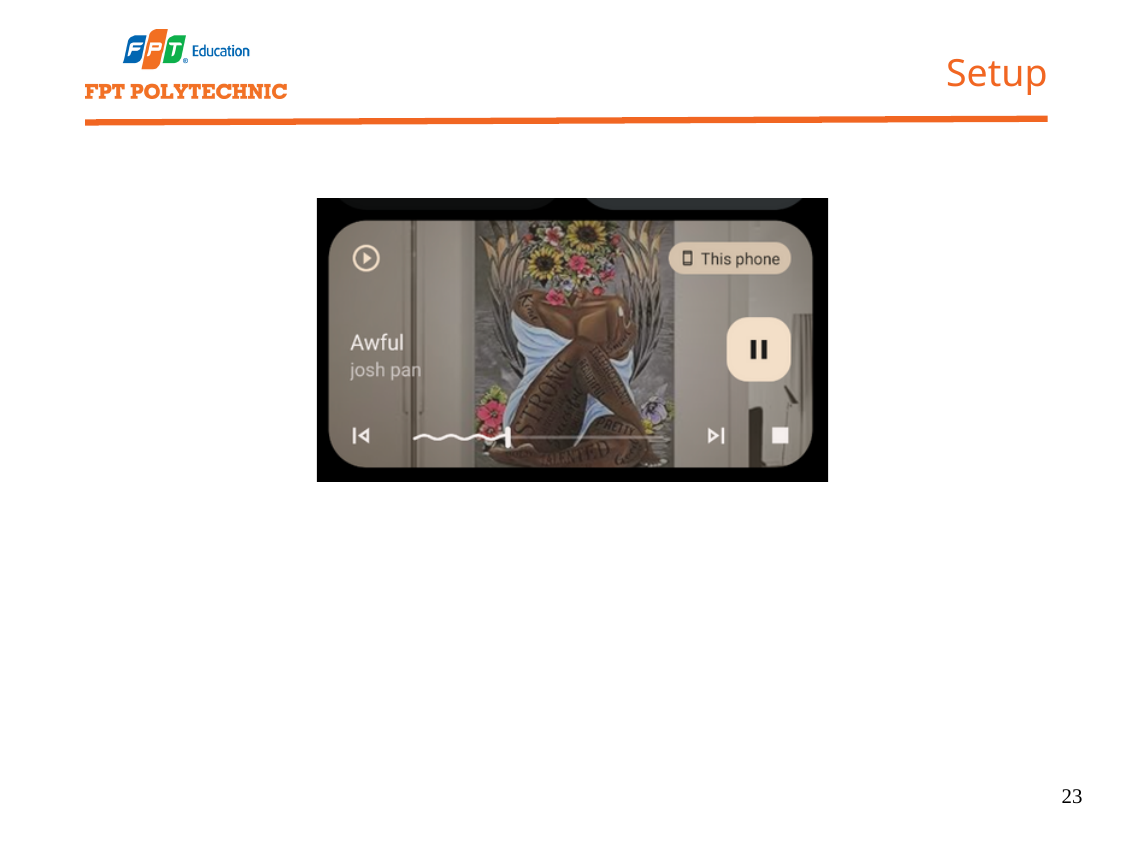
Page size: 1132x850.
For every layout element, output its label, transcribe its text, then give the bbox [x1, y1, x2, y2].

text_box 23 [1047, 778, 1083, 808]
text_box [316, 198, 829, 482]
text_box Setup [316, 41, 1048, 95]
text_box [85, 29, 287, 99]
